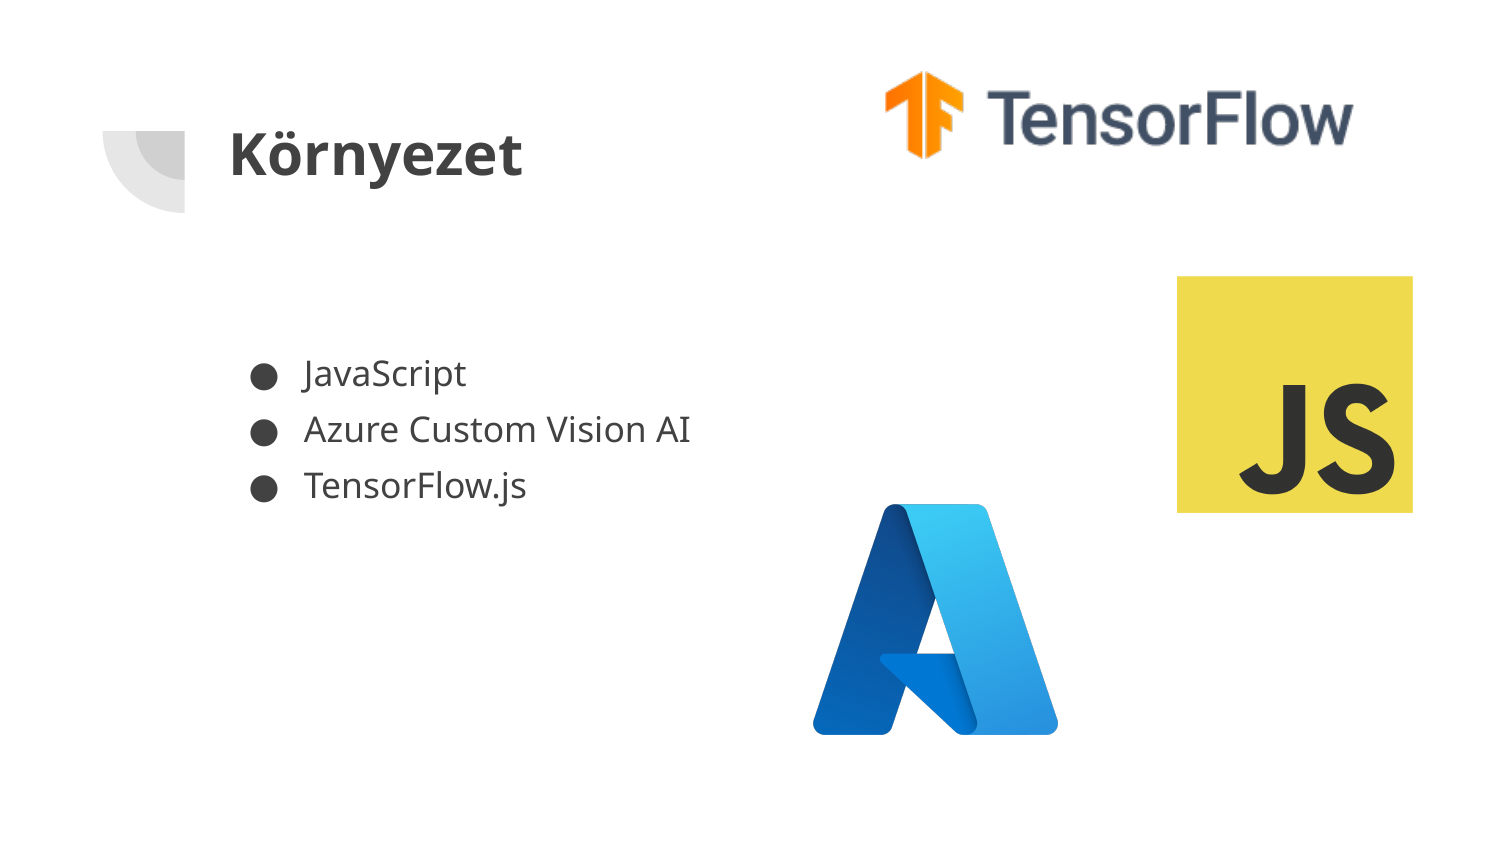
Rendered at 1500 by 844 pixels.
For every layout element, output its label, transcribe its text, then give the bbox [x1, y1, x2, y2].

title Környezet [213, 98, 1368, 263]
picture [885, 64, 1355, 170]
picture [802, 485, 1070, 753]
list JavaScript Azure Custom Vision AI TensorFlow.js [213, 326, 1167, 744]
picture [1176, 276, 1414, 514]
